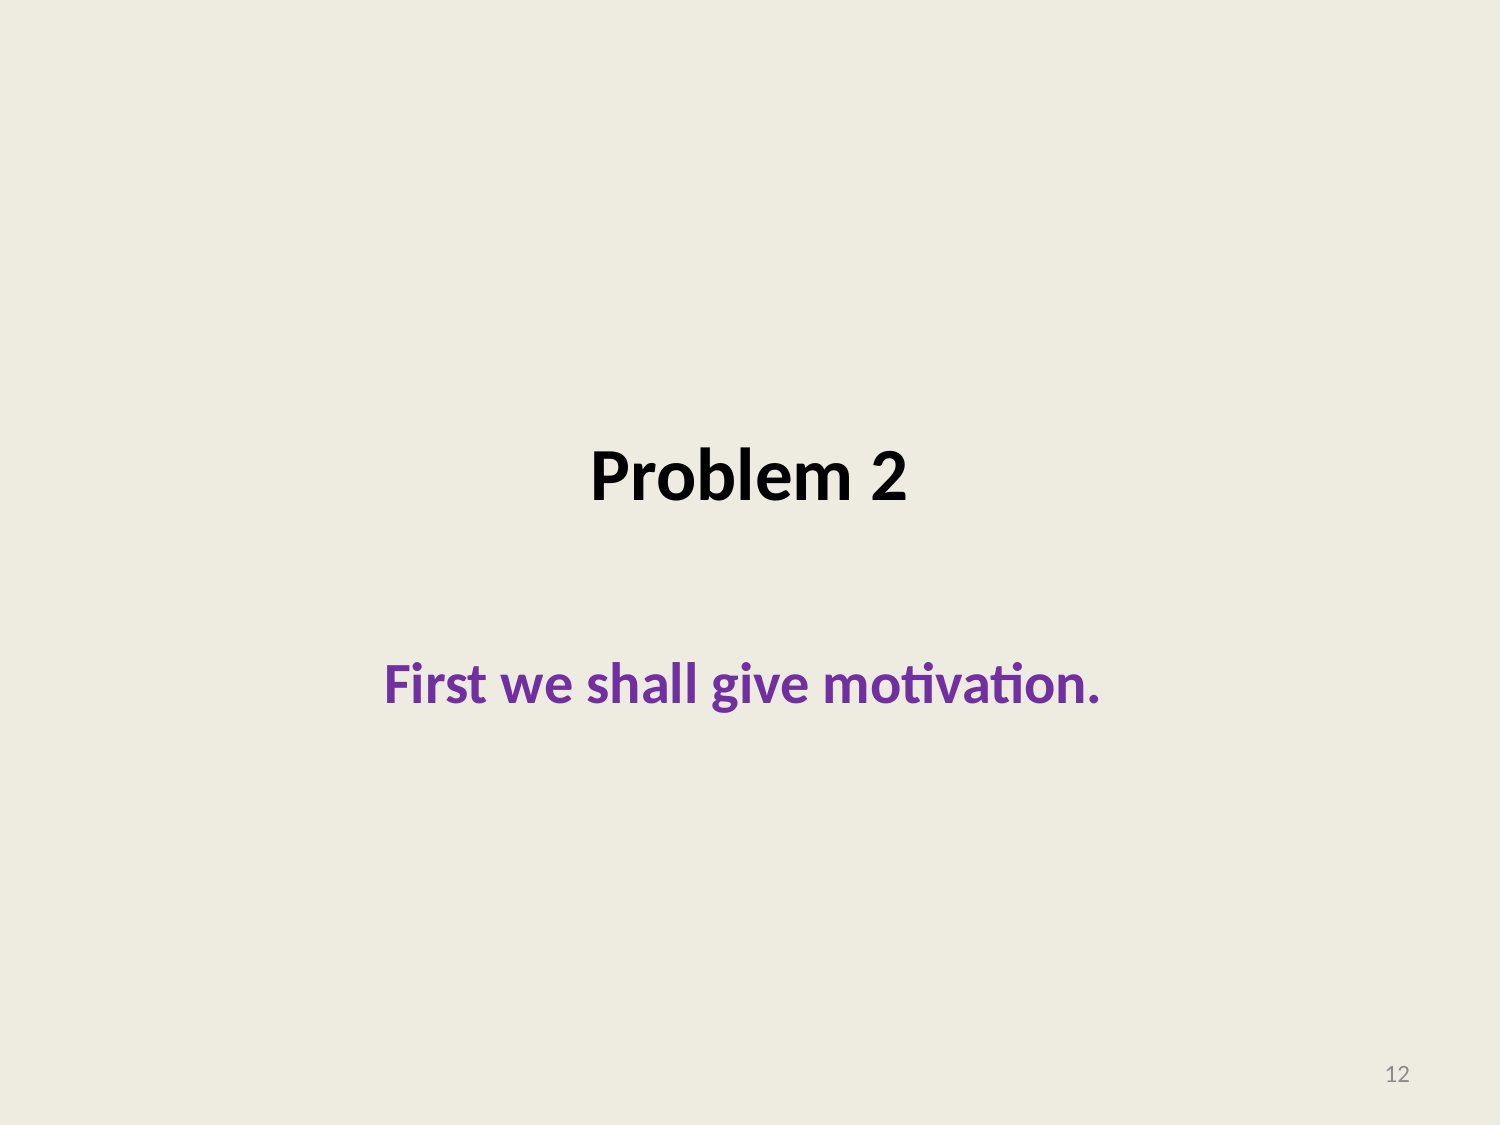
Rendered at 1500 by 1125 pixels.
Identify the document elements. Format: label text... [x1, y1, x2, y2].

subtitle First we shall give motivation. [225, 637, 1275, 925]
title Problem 2 [112, 349, 1388, 591]
slide_number 12 [1074, 1042, 1425, 1103]
